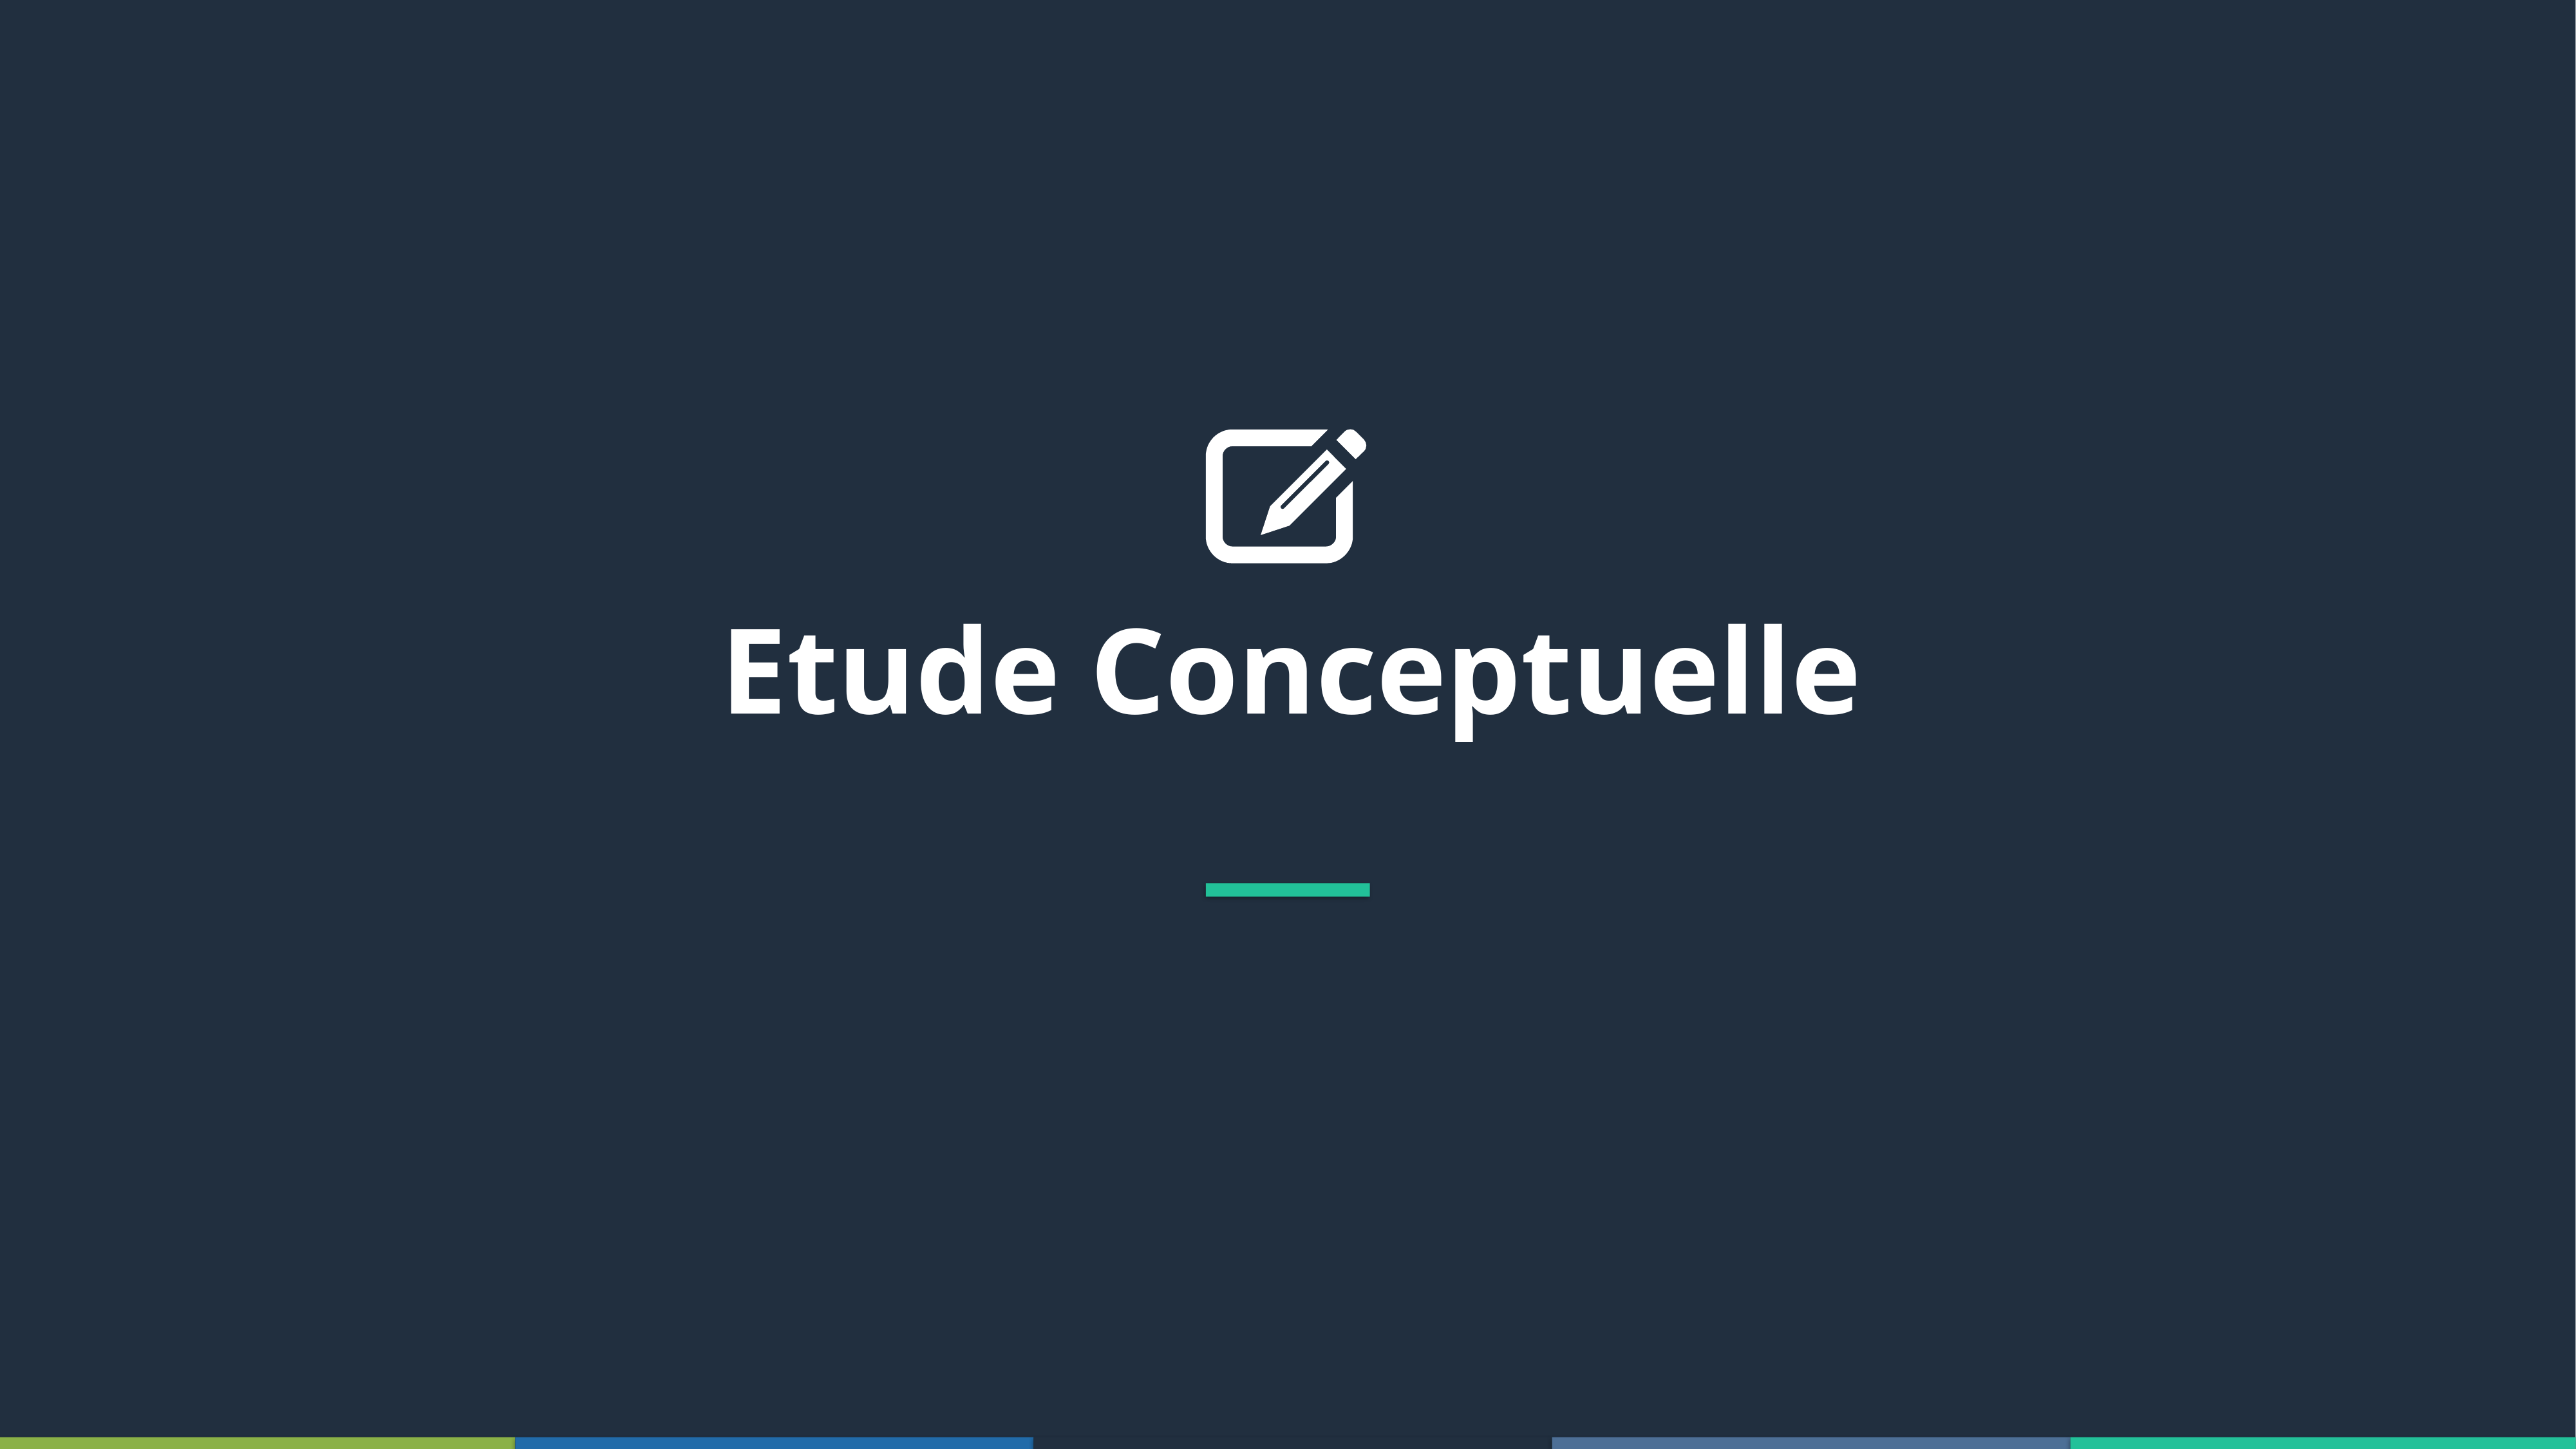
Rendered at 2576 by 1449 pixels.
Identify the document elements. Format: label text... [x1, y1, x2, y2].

text_box [1205, 883, 1370, 897]
text_box [1205, 429, 1353, 564]
text_box Etude Conceptuelle [386, 607, 2197, 864]
text_box [1336, 429, 1367, 460]
